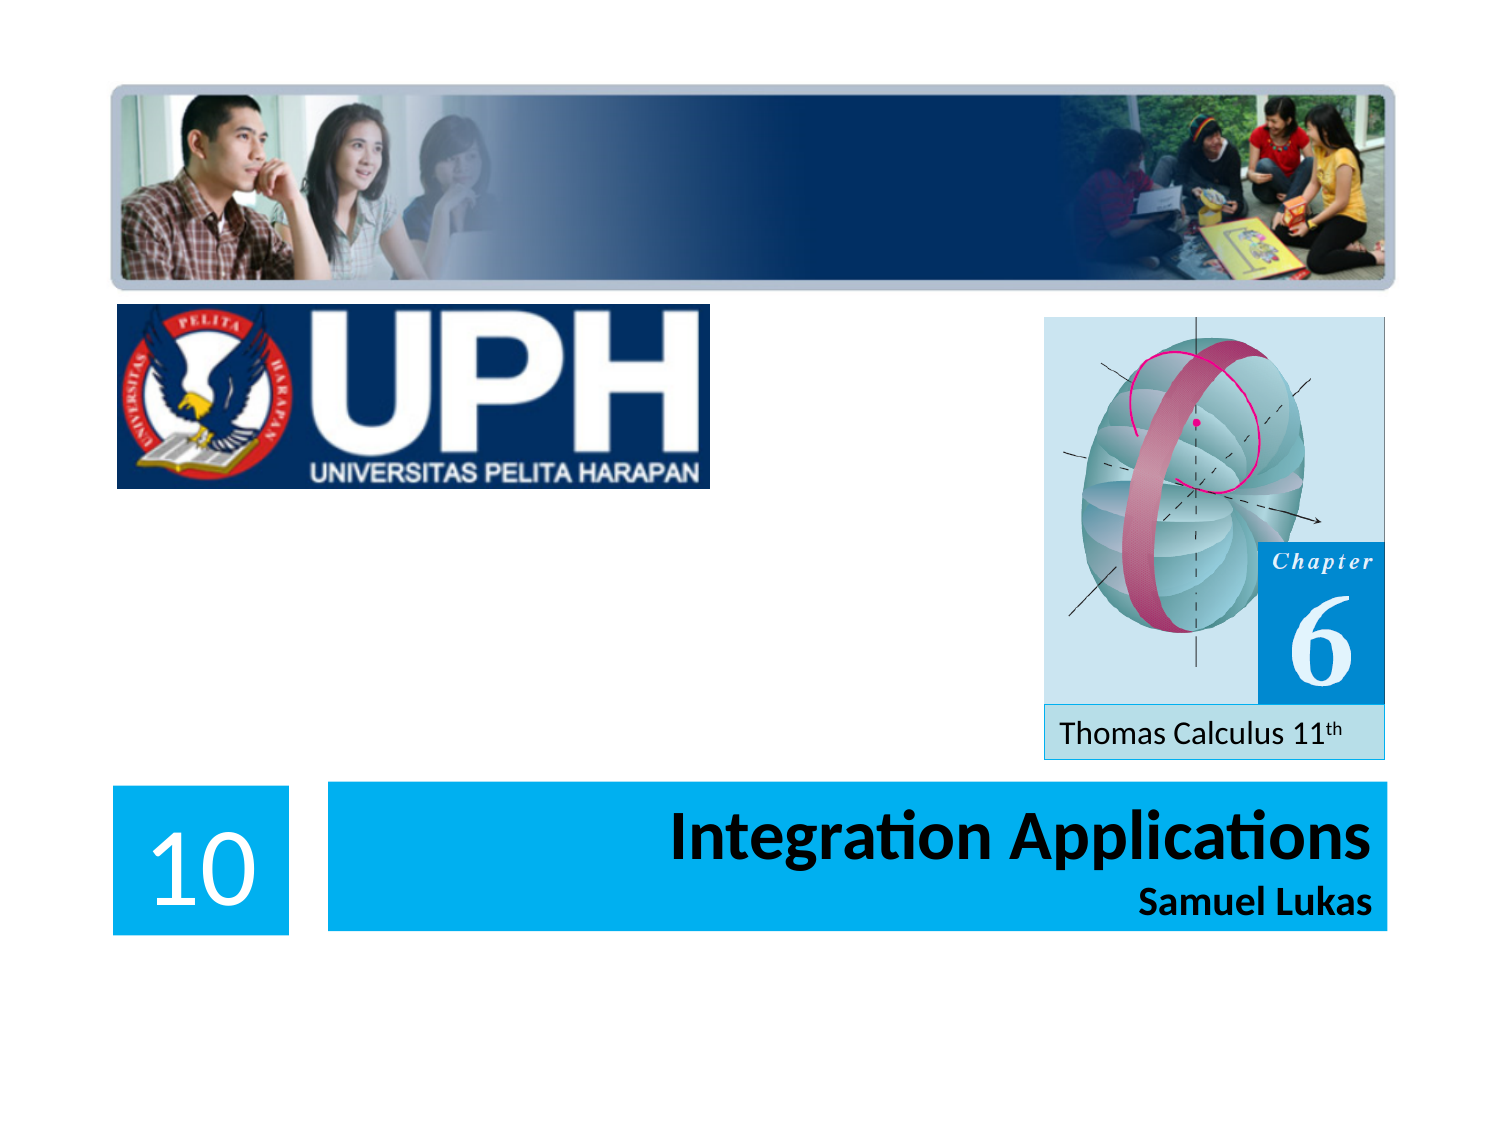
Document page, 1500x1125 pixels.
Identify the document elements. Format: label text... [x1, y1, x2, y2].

picture [1293, 554, 1298, 568]
picture [1313, 559, 1318, 568]
picture [116, 304, 710, 490]
picture [1273, 555, 1278, 568]
picture [1364, 559, 1372, 568]
picture [105, 81, 1400, 297]
picture [1293, 597, 1350, 685]
text_box 10 [113, 785, 289, 936]
text_box Integration Applications Samuel Lukas [328, 781, 1388, 932]
picture [1323, 559, 1329, 573]
picture [1044, 317, 1385, 703]
text_box Thomas Calculus 11th [1044, 711, 1385, 760]
